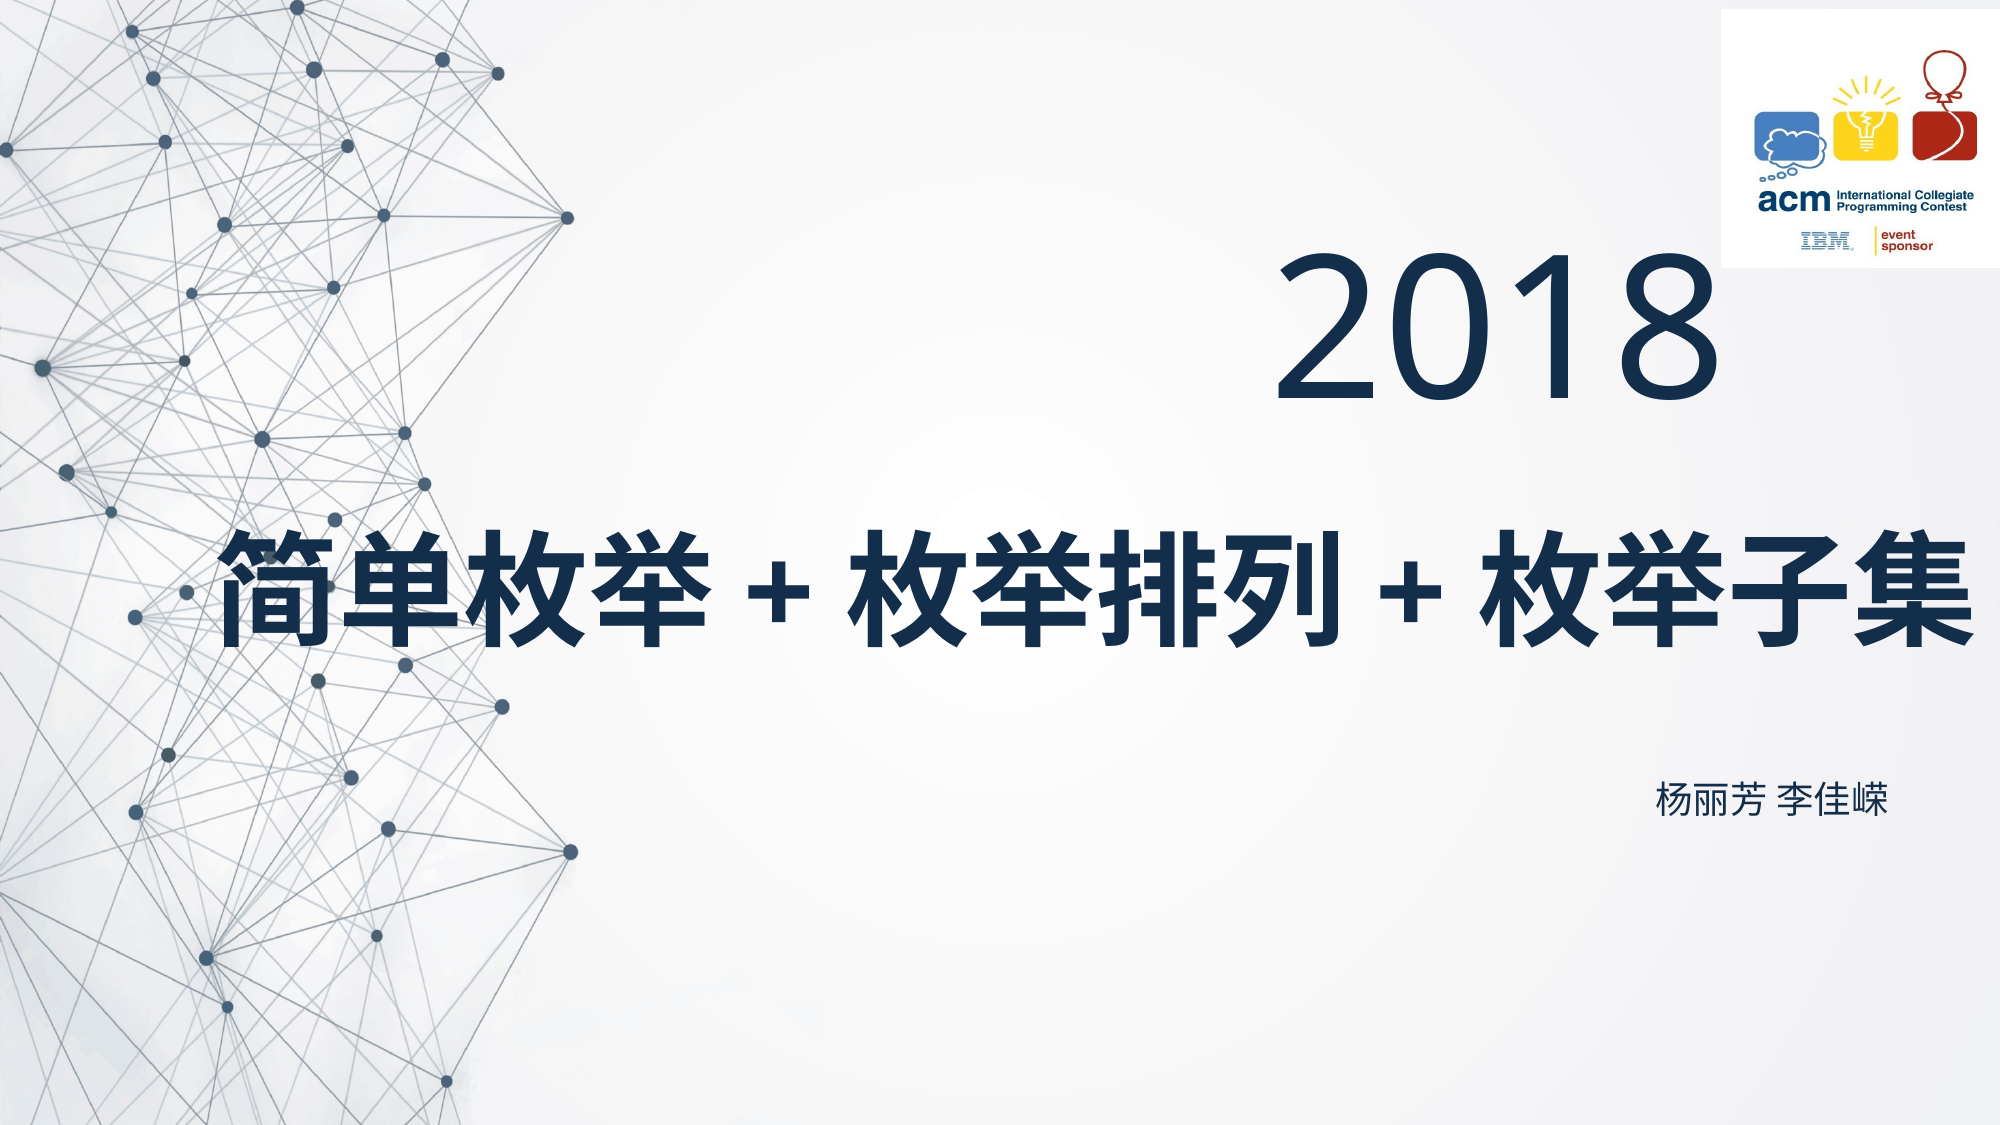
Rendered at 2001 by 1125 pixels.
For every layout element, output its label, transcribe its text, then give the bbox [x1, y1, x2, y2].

text_box 杨丽芳 李佳嵘 [1422, 746, 1904, 829]
picture [0, 0, 819, 1125]
picture [1721, 9, 2000, 268]
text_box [240, 191, 1950, 672]
